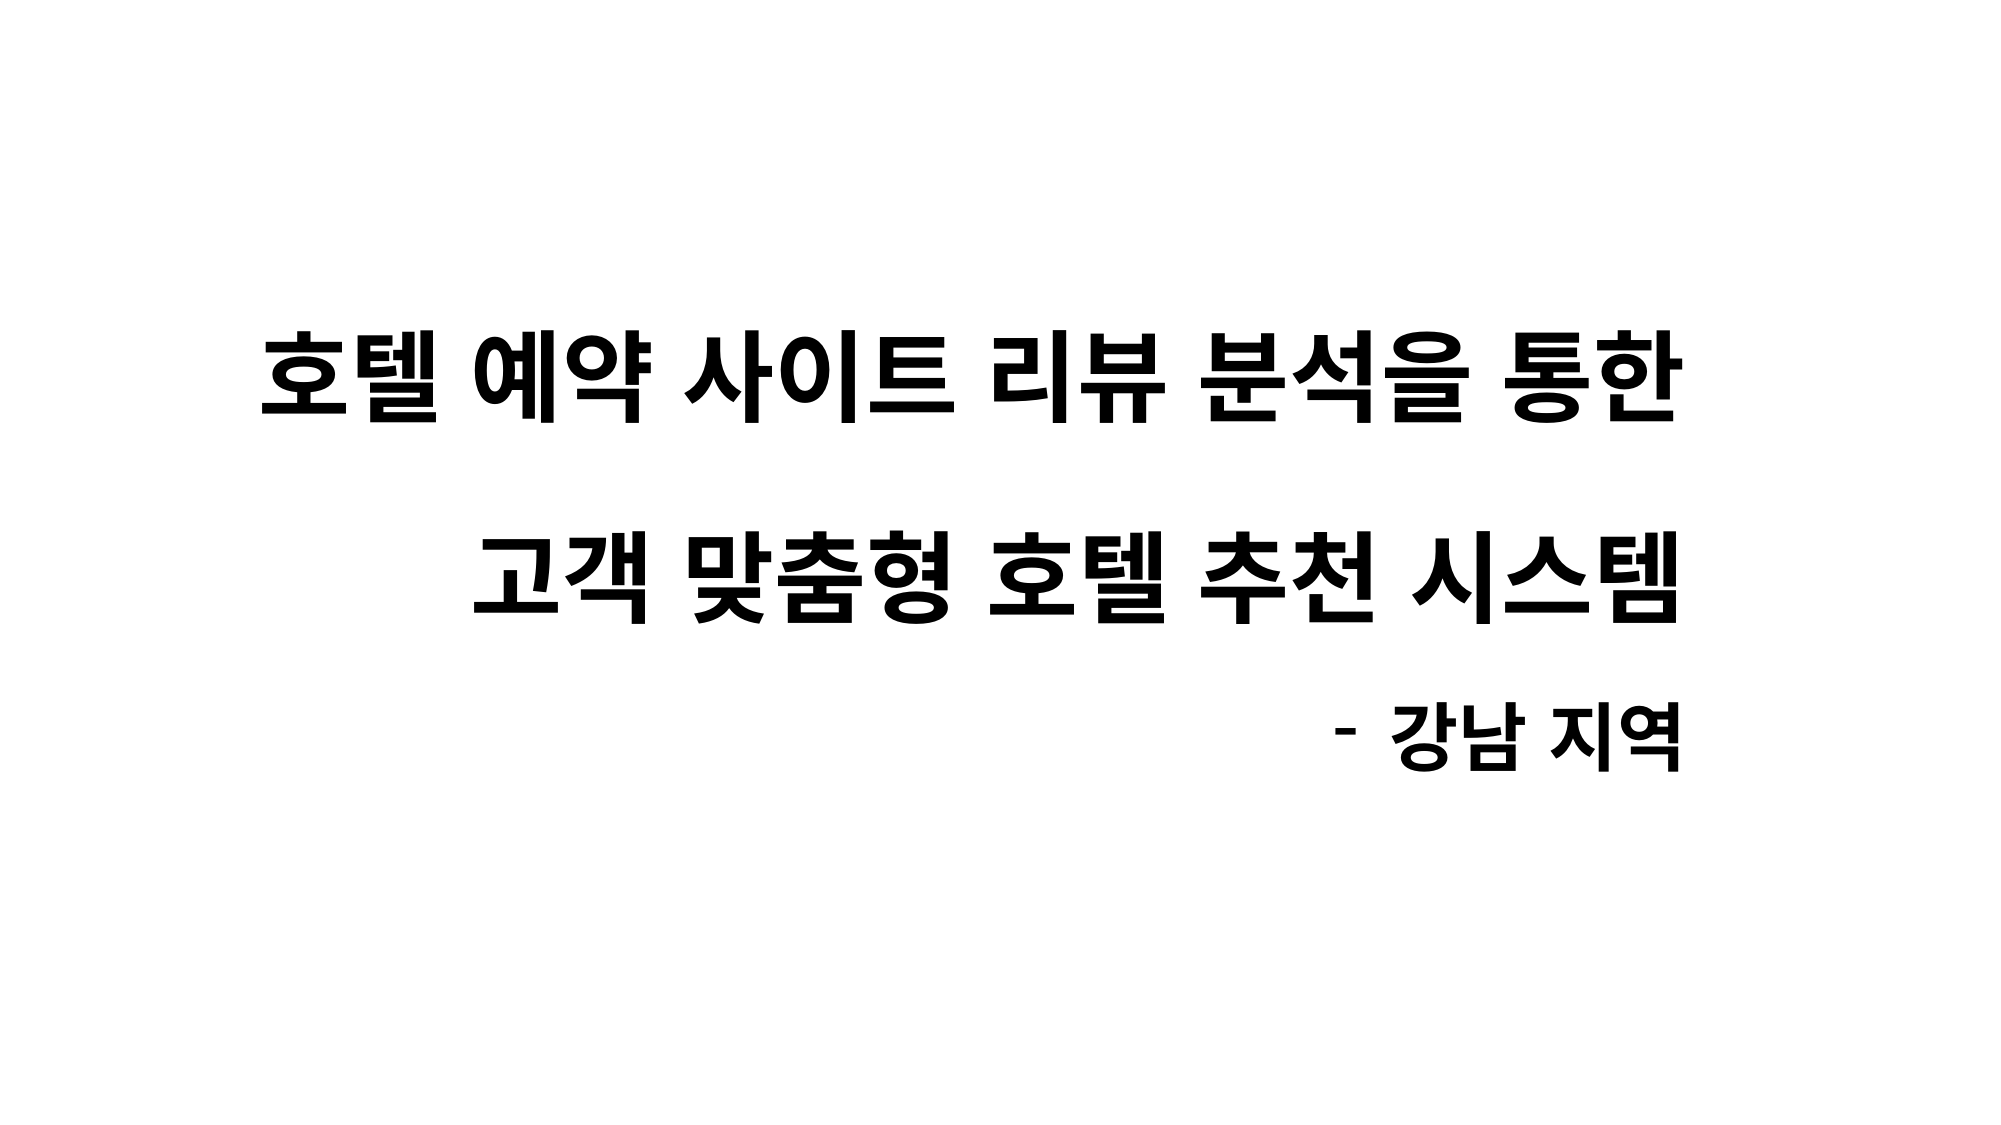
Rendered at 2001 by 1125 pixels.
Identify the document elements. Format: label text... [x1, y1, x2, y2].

subtitle 호텔 예약 사이트 리뷰 분석을 통한 고객 맞춤형 호텔 추천 시스템 강남 지역 [201, 247, 1702, 840]
